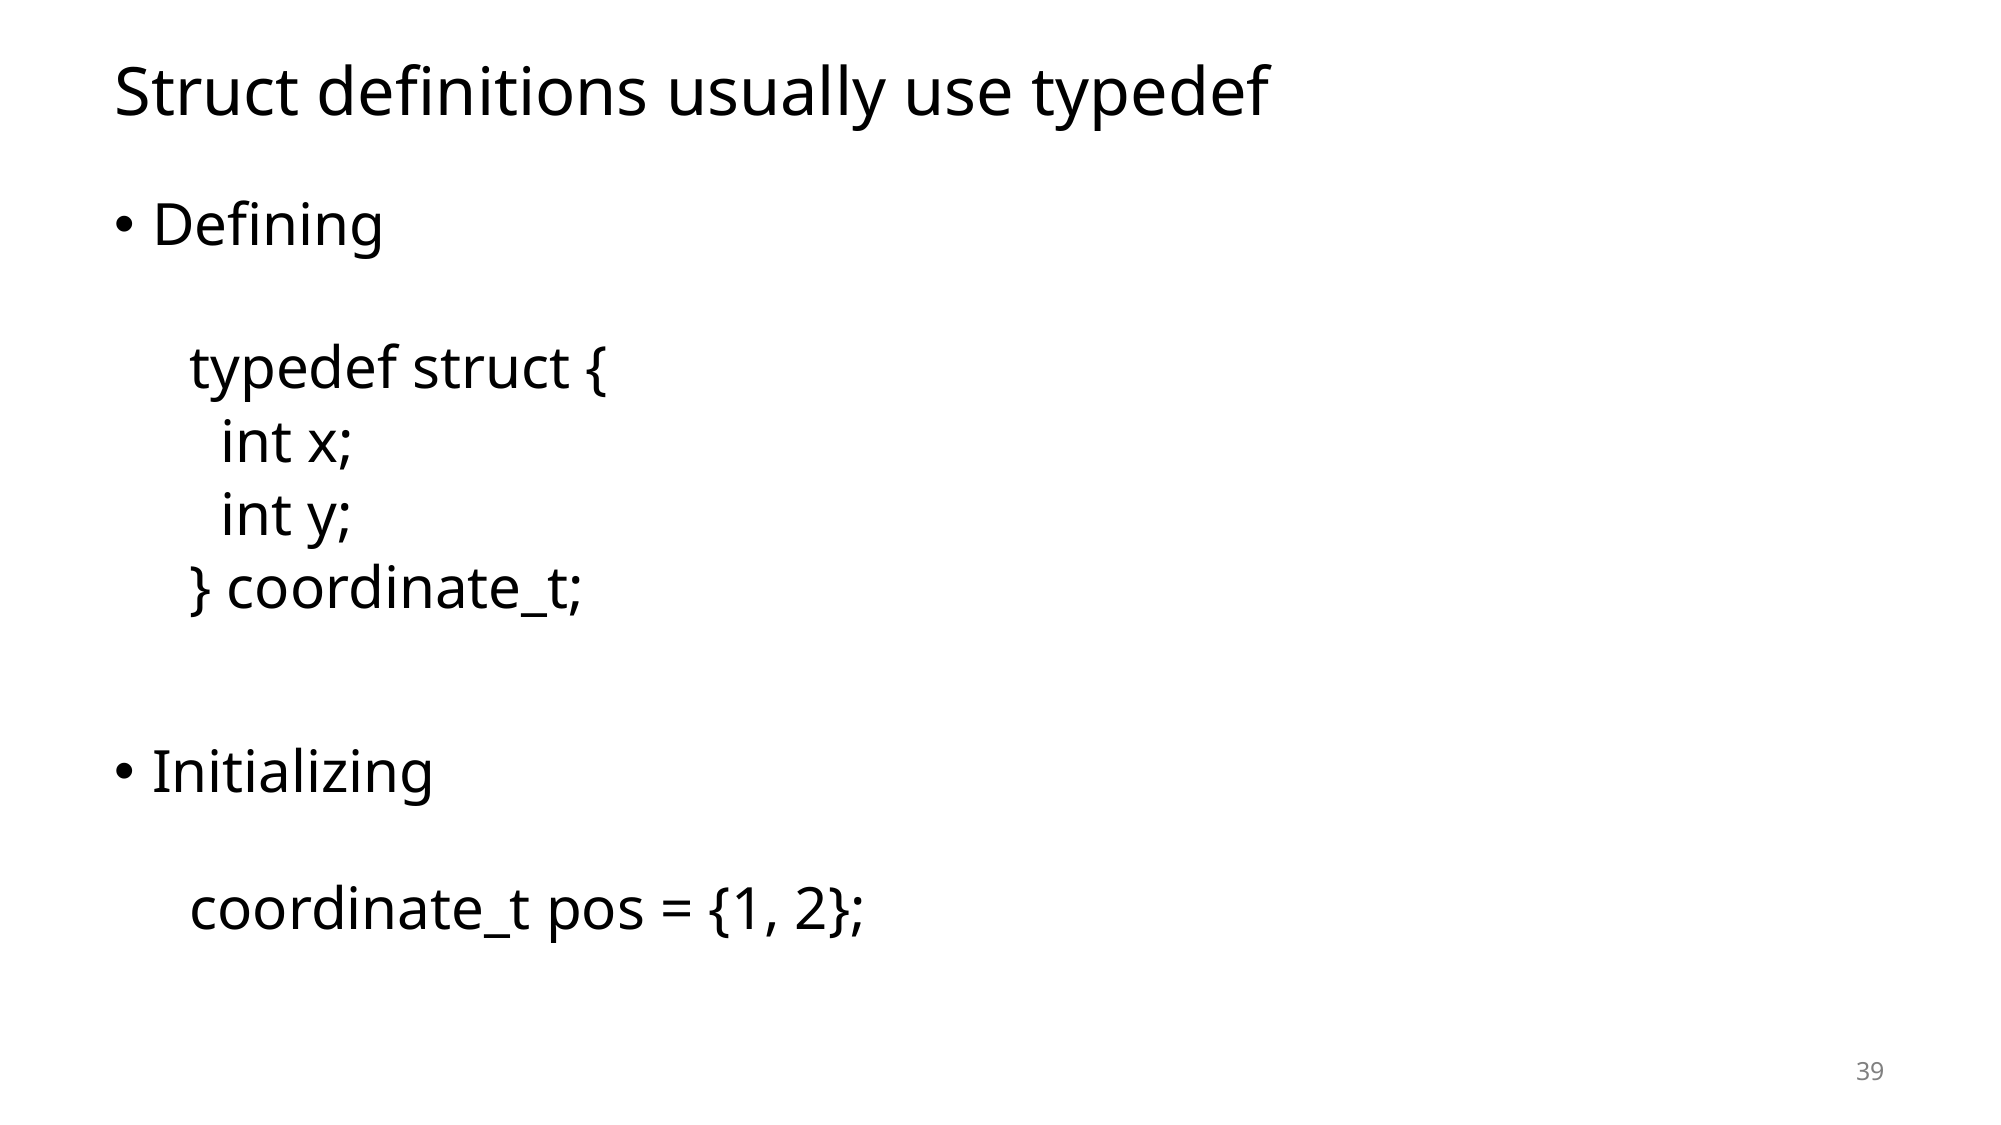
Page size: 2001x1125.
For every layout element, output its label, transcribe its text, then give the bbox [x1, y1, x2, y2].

slide_number 39 [1749, 1042, 1900, 1103]
list Defining typedef struct { int x; int y; } coordinate_t; Initializing coordinate_t pos = {1, 2}; [99, 187, 1900, 1013]
title Struct definitions usually use typedef [99, 37, 1900, 150]
